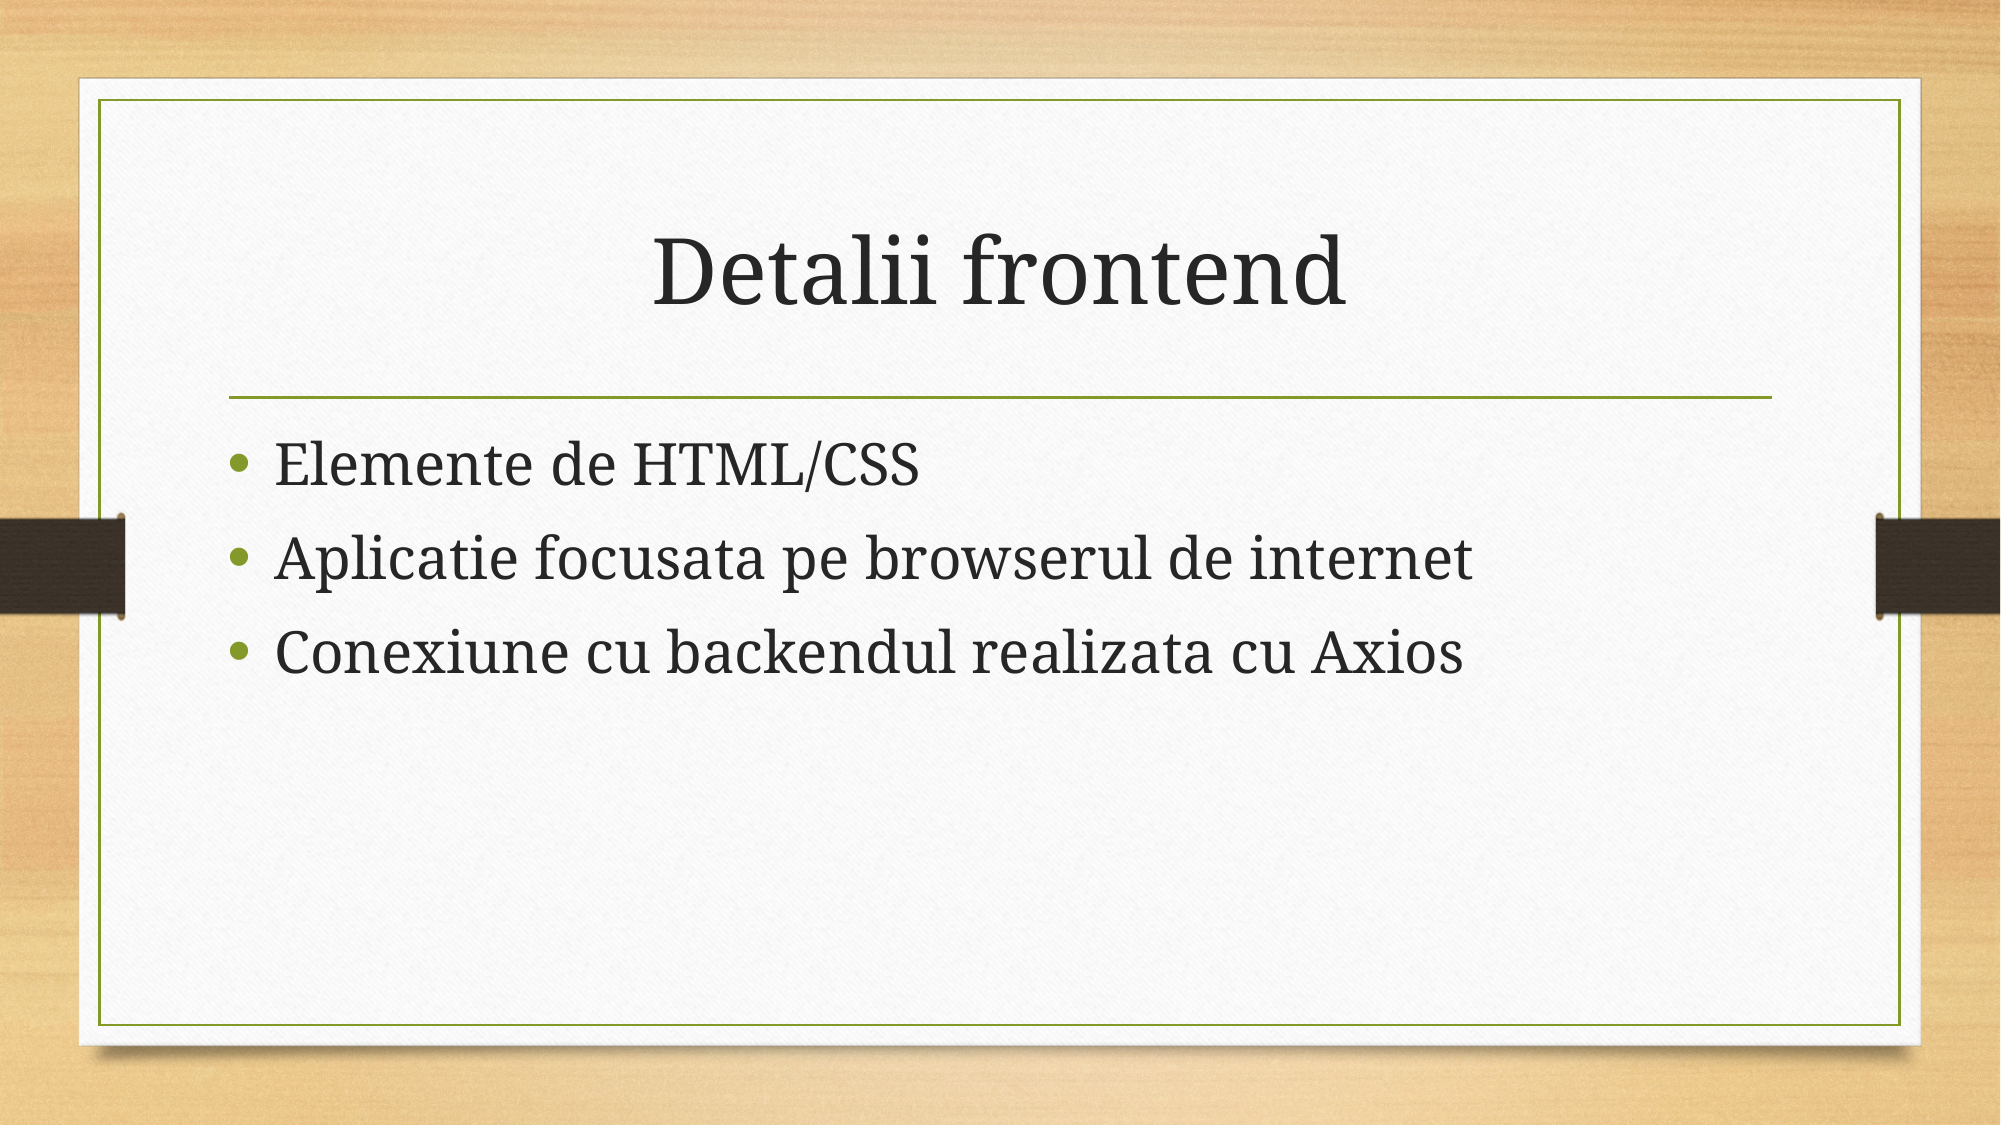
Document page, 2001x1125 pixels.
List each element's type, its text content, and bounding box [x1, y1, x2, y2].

title Detalii frontend [212, 161, 1788, 375]
list Elemente de HTML/CSS Aplicatie focusata pe browserul de internet Conexiune cu backendul realizata cu Axios [212, 419, 1788, 964]
picture [0, 0, 2001, 1125]
